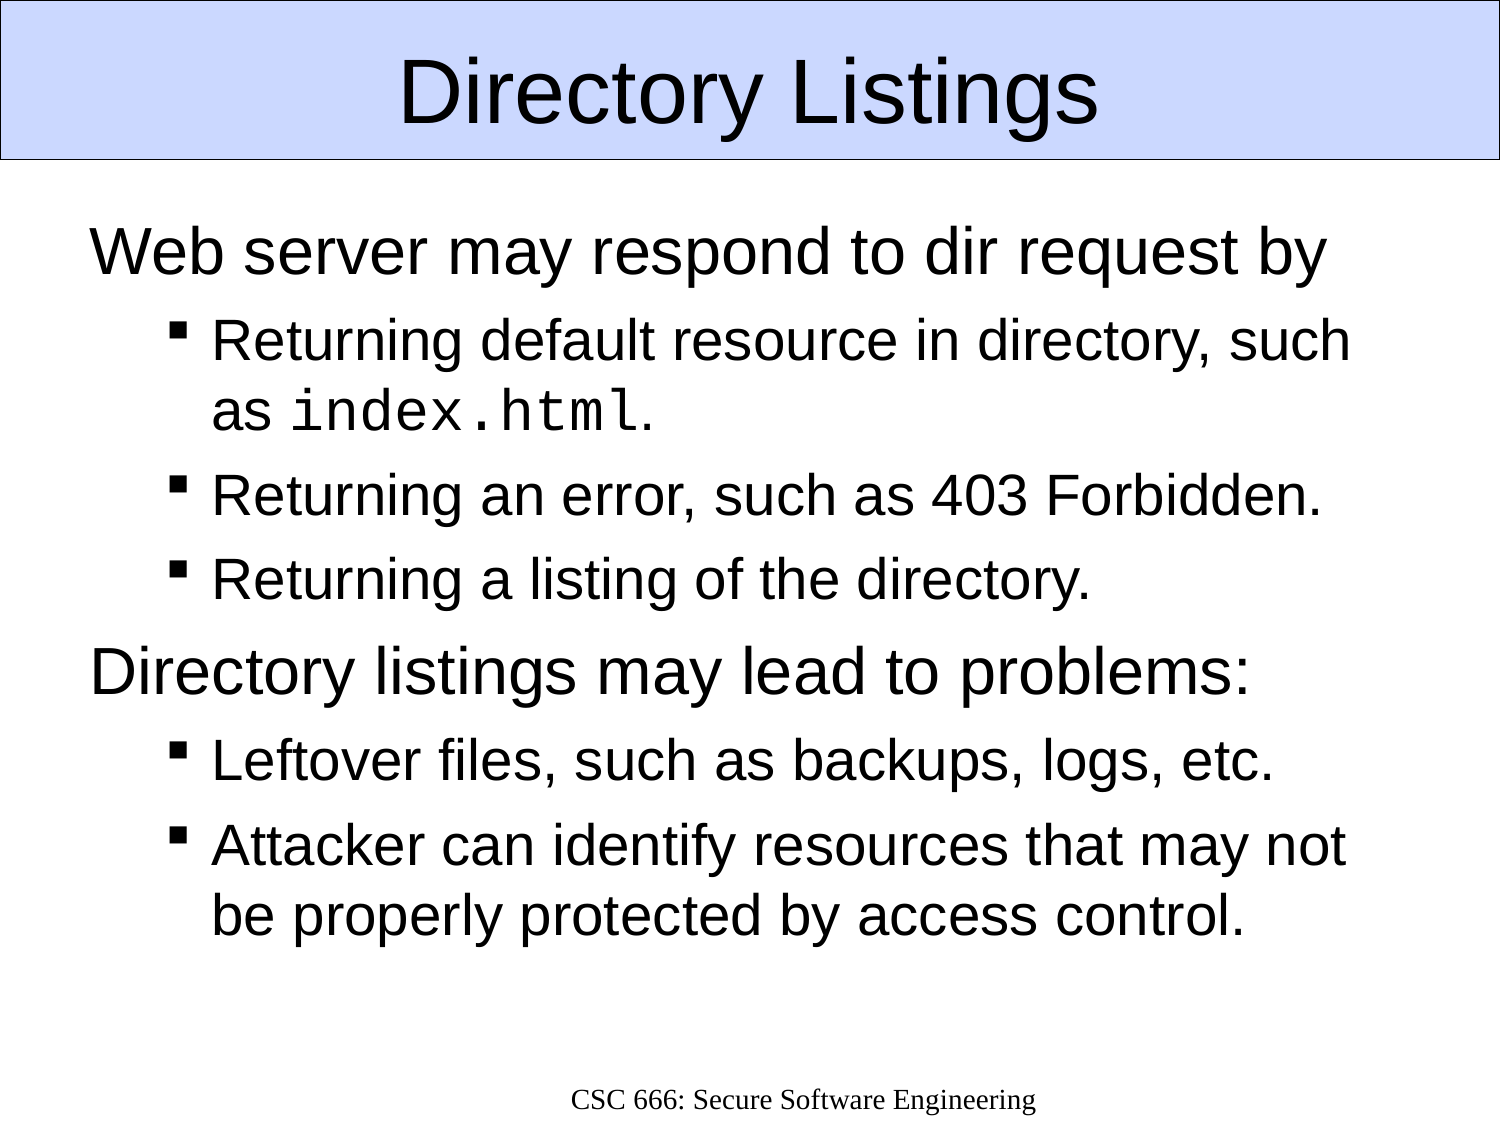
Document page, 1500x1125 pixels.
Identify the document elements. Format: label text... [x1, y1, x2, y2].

footer CSC 666: Secure Software Engineering [555, 1072, 1052, 1125]
title Directory Listings [75, 23, 1425, 149]
list Web server may respond to dir request by Returning default resource in directory, such as index.html. Returning an error, such as 403 Forbidden. Returning a listing of the directory. Directory listings may lead to problems: Leftover files, such as backups, logs, etc. Attacker can identify resources that may not be properly protected by access control. [75, 200, 1425, 1056]
